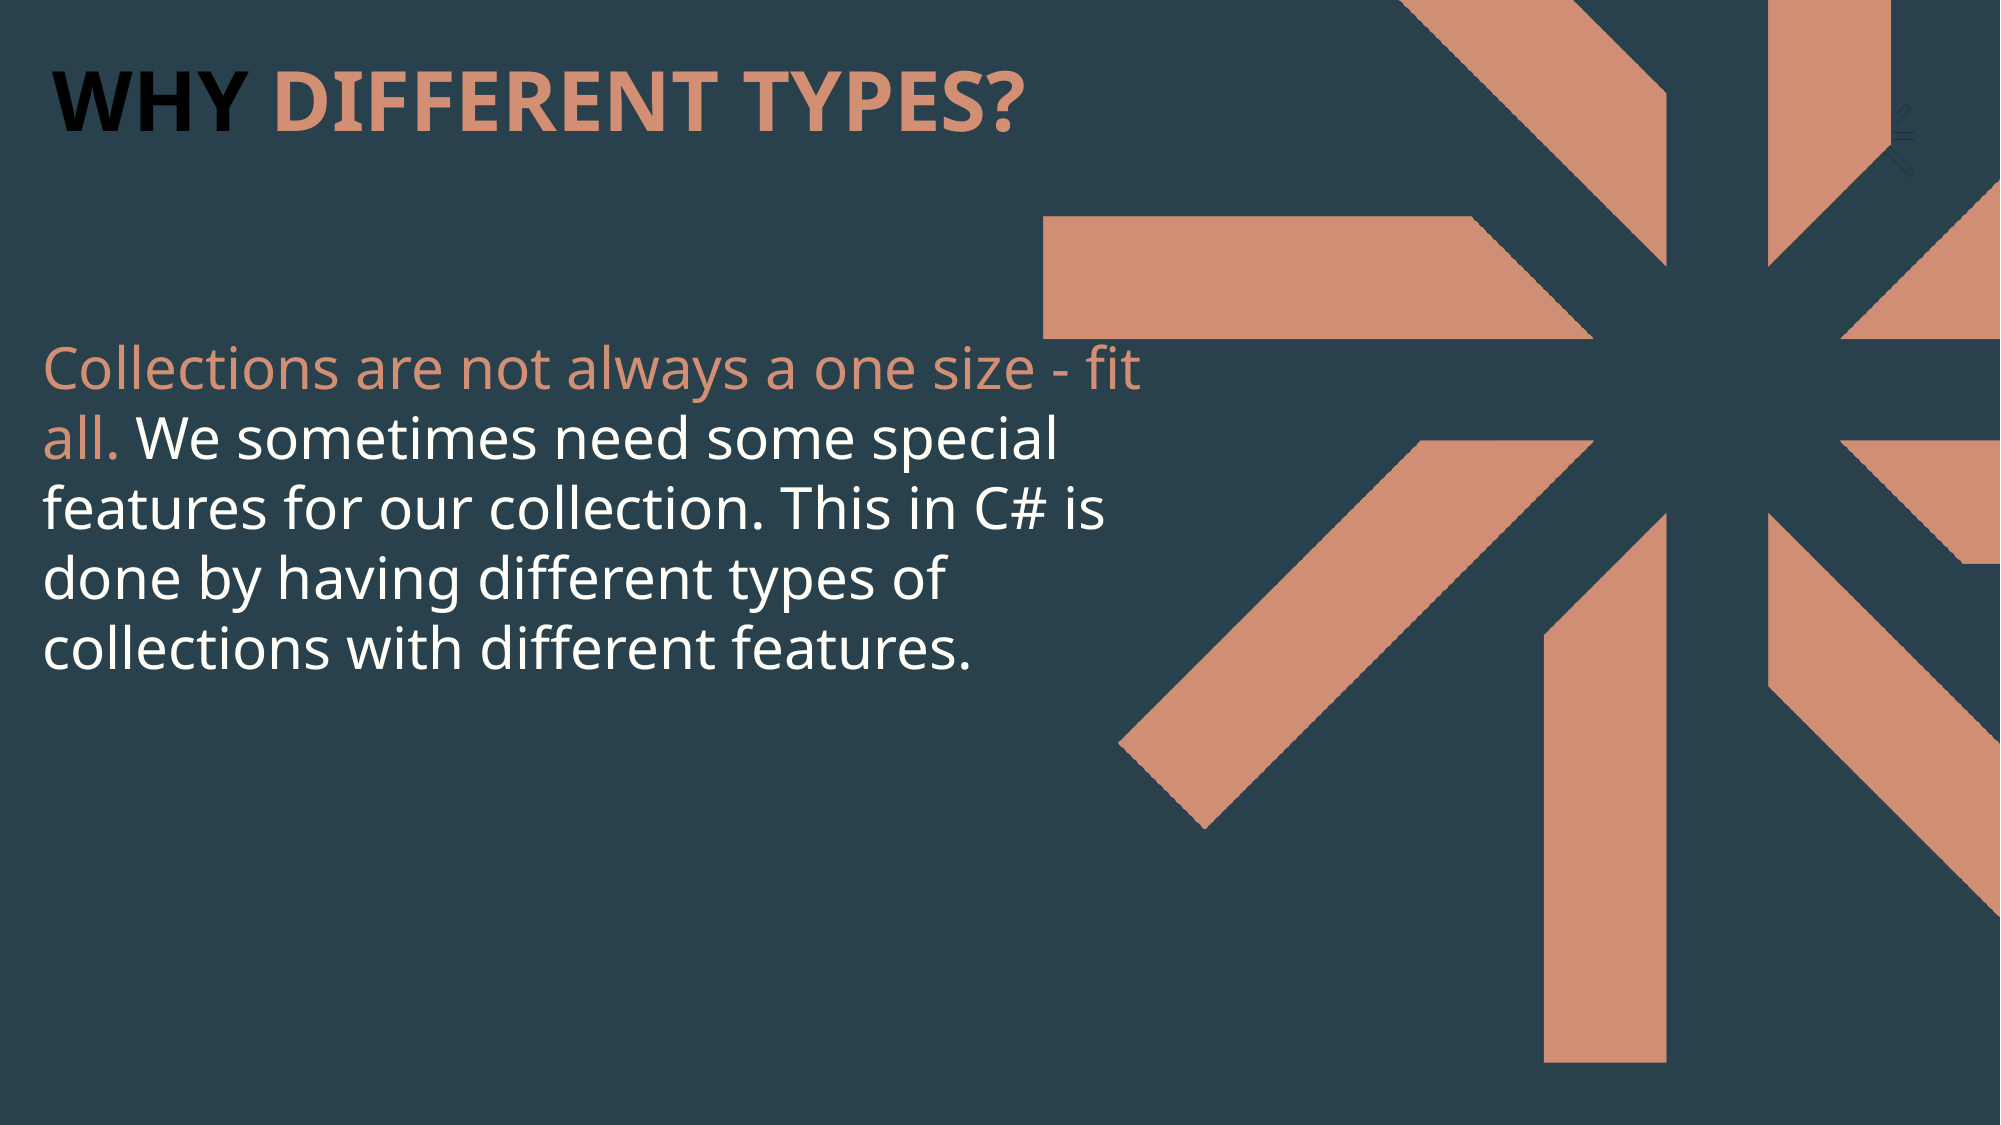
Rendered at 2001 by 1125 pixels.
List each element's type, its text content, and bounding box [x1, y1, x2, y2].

title WHY DIFFERENT TYPES? [41, 36, 1304, 159]
list Collections are not always a one size - fit all. We sometimes need some special features for our collection. This in C# is done by having different types of collections with different features. [31, 325, 1173, 1086]
picture [1030, 0, 2000, 1125]
